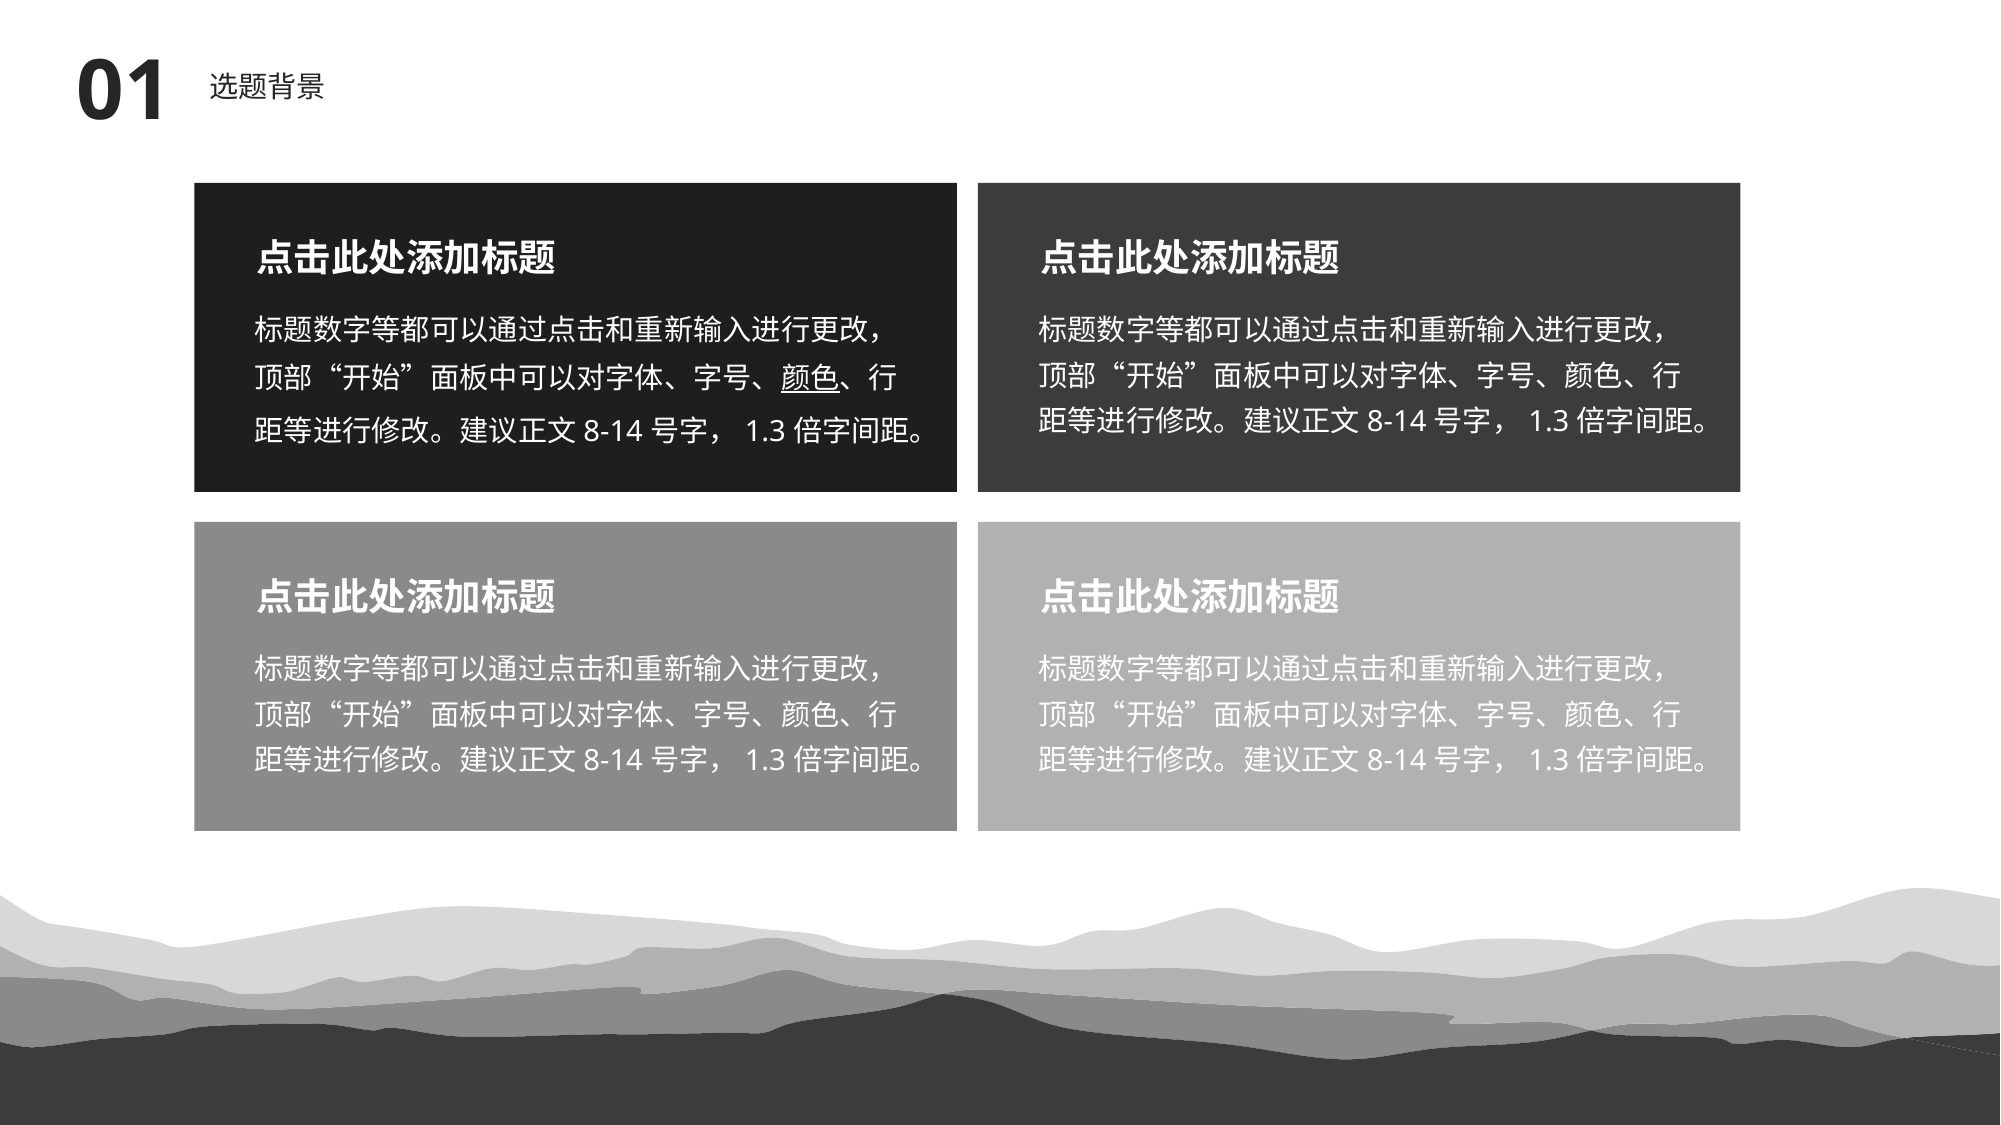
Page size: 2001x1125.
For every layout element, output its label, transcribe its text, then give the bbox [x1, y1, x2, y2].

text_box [977, 521, 1741, 831]
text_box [194, 182, 957, 492]
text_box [977, 182, 1741, 492]
list 01 [61, 39, 195, 137]
list 选题背景 [194, 60, 501, 116]
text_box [194, 521, 957, 831]
